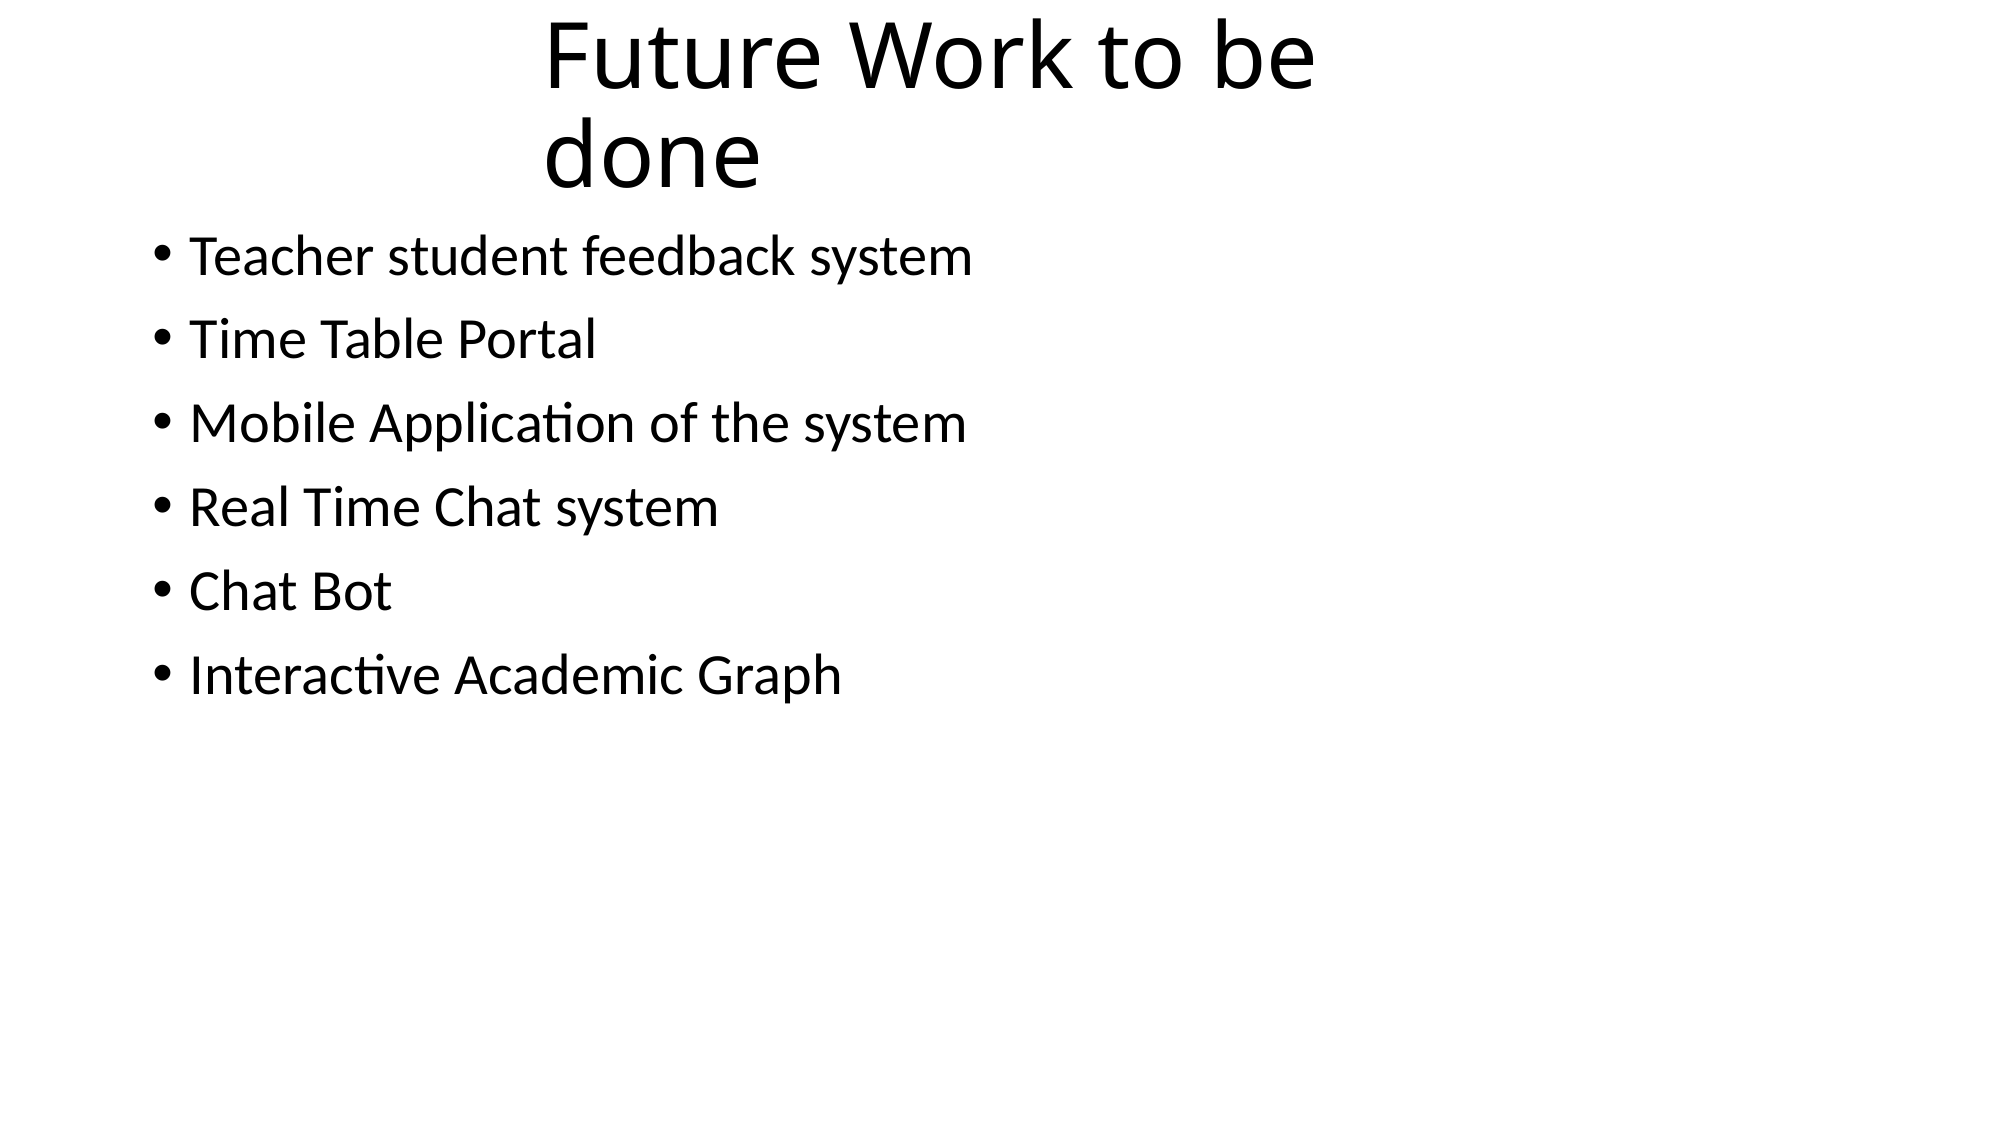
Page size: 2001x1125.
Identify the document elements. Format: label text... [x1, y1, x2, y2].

title Future Work to be done [527, 0, 1473, 217]
list Teacher student feedback system Time Table Portal Mobile Application of the system Real Time Chat system Chat Bot Interactive Academic Graph [137, 217, 1863, 932]
